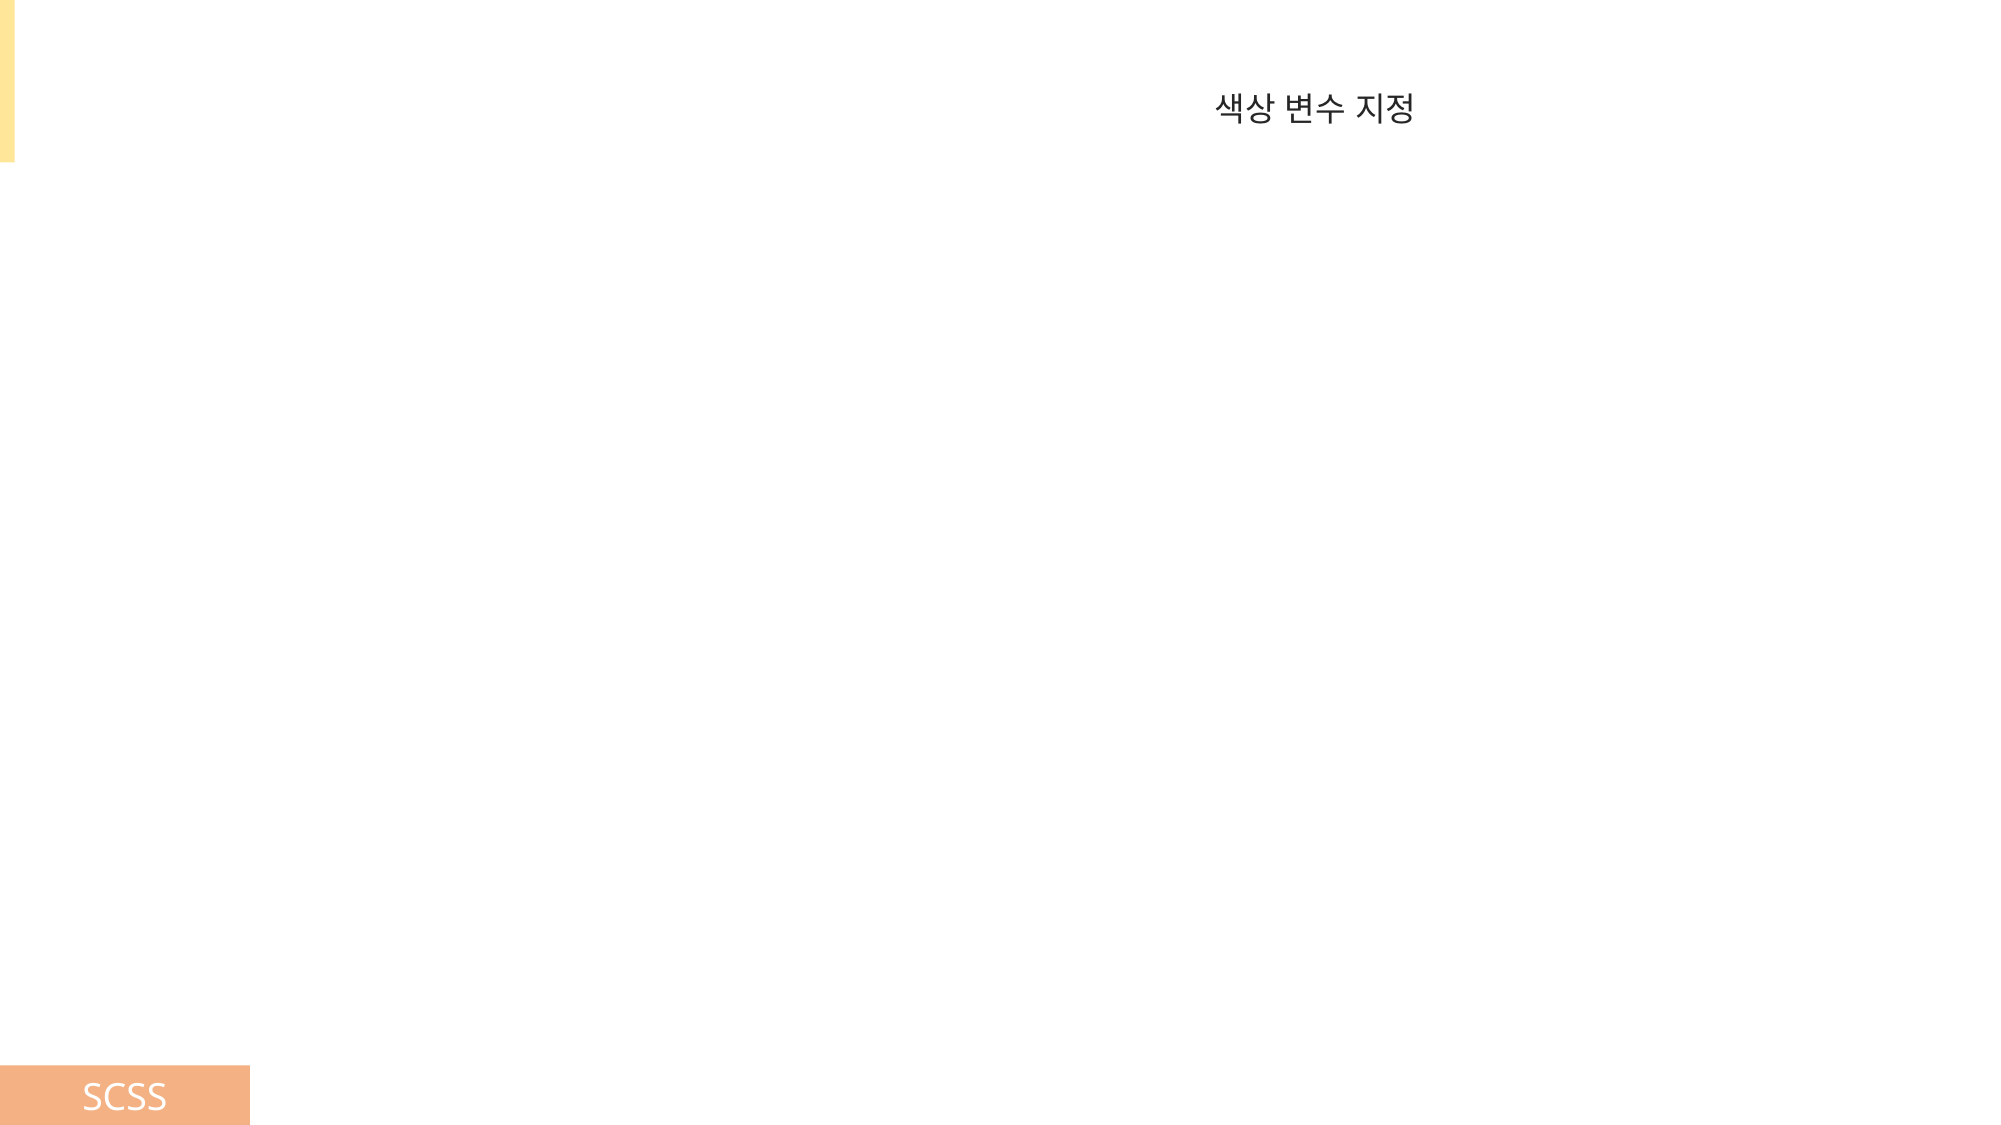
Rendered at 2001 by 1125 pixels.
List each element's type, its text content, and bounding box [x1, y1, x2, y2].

text_box 색상 변수 지정 [1037, 81, 1594, 136]
text_box [0, 0, 16, 163]
text_box SCSS [0, 1064, 251, 1125]
